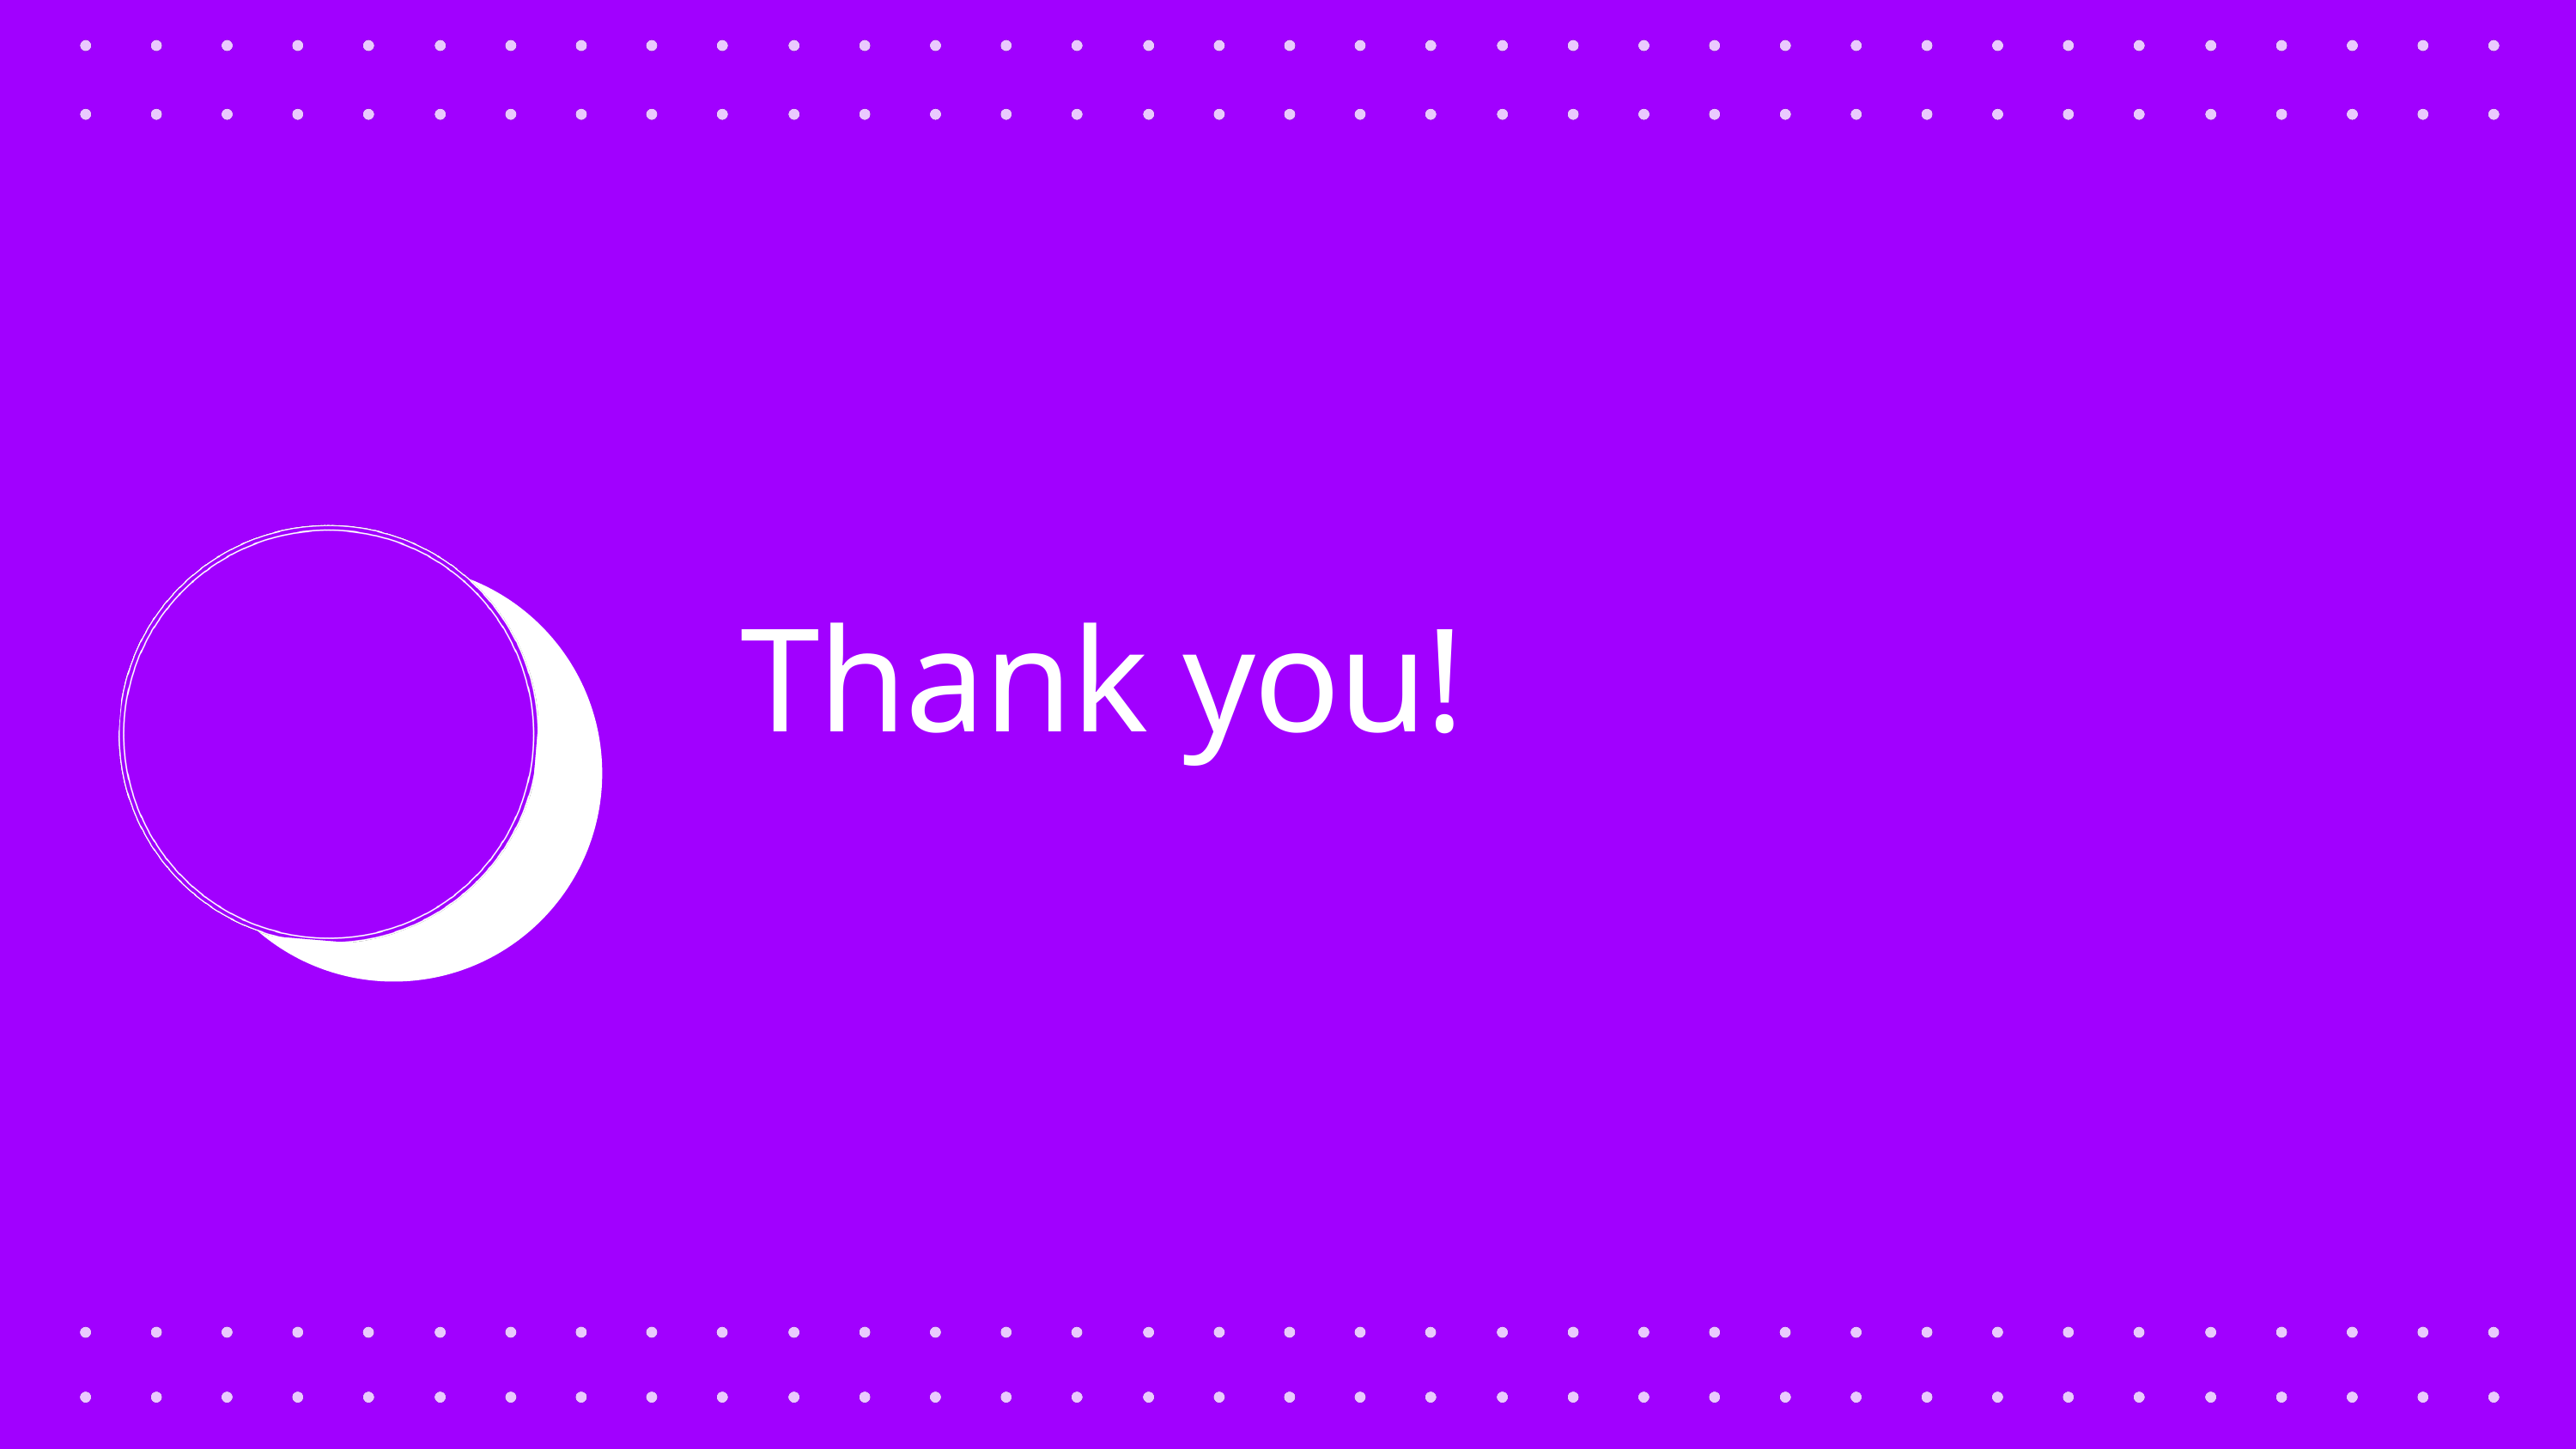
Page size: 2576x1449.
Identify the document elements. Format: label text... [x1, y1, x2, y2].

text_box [72, 0, 2504, 124]
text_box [72, 1322, 2504, 1449]
text_box Thank you! [657, 588, 1465, 761]
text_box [102, 506, 603, 982]
